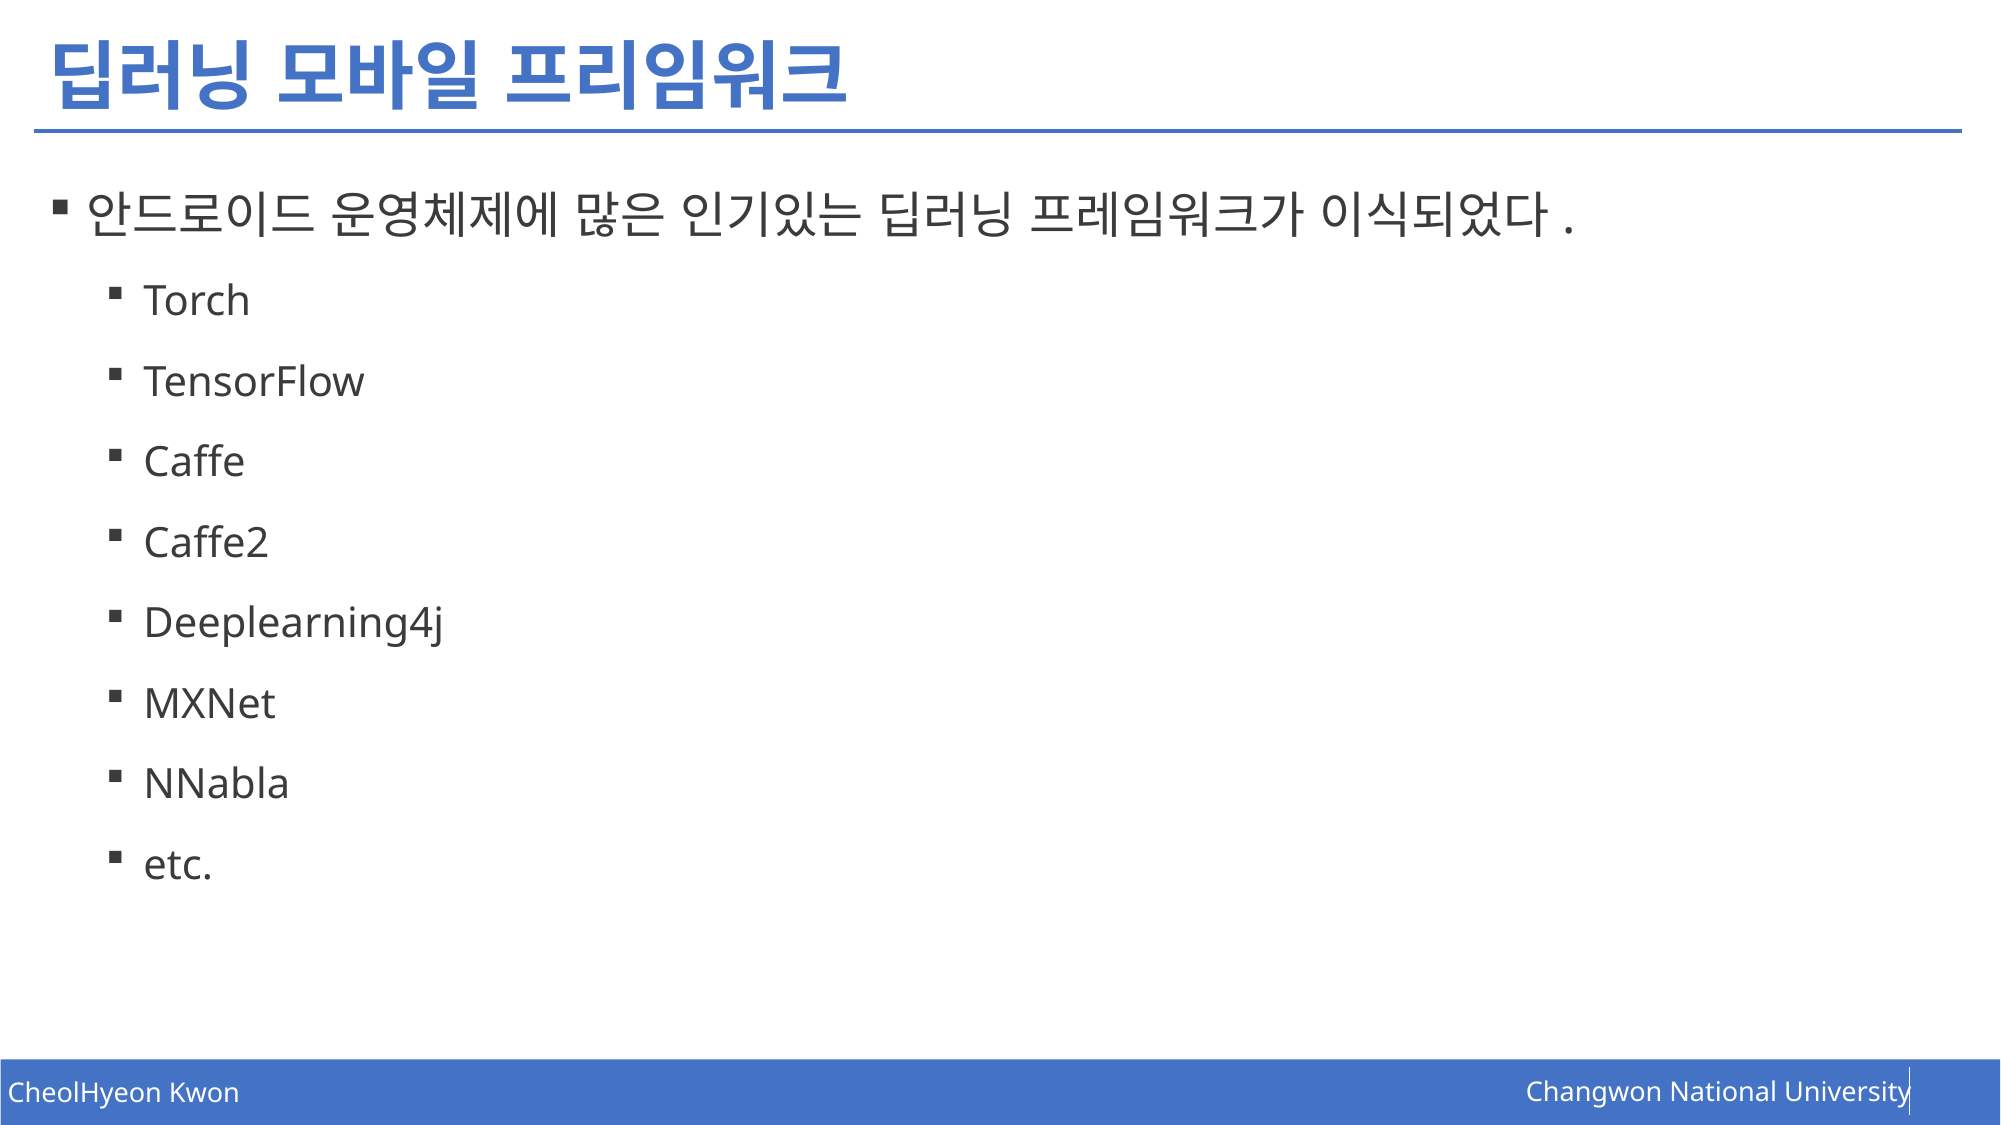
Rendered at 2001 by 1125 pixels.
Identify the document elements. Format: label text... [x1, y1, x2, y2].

list 안드로이드 운영체제에 많은 인기있는 딥러닝 프레임워크가 이식되었다. Torch TensorFlow Caffe Caffe2 Deeplearning4j MXNet NNabla etc. [33, 152, 1963, 997]
title 딥러닝 모바일 프리임워크 [33, 21, 1963, 137]
